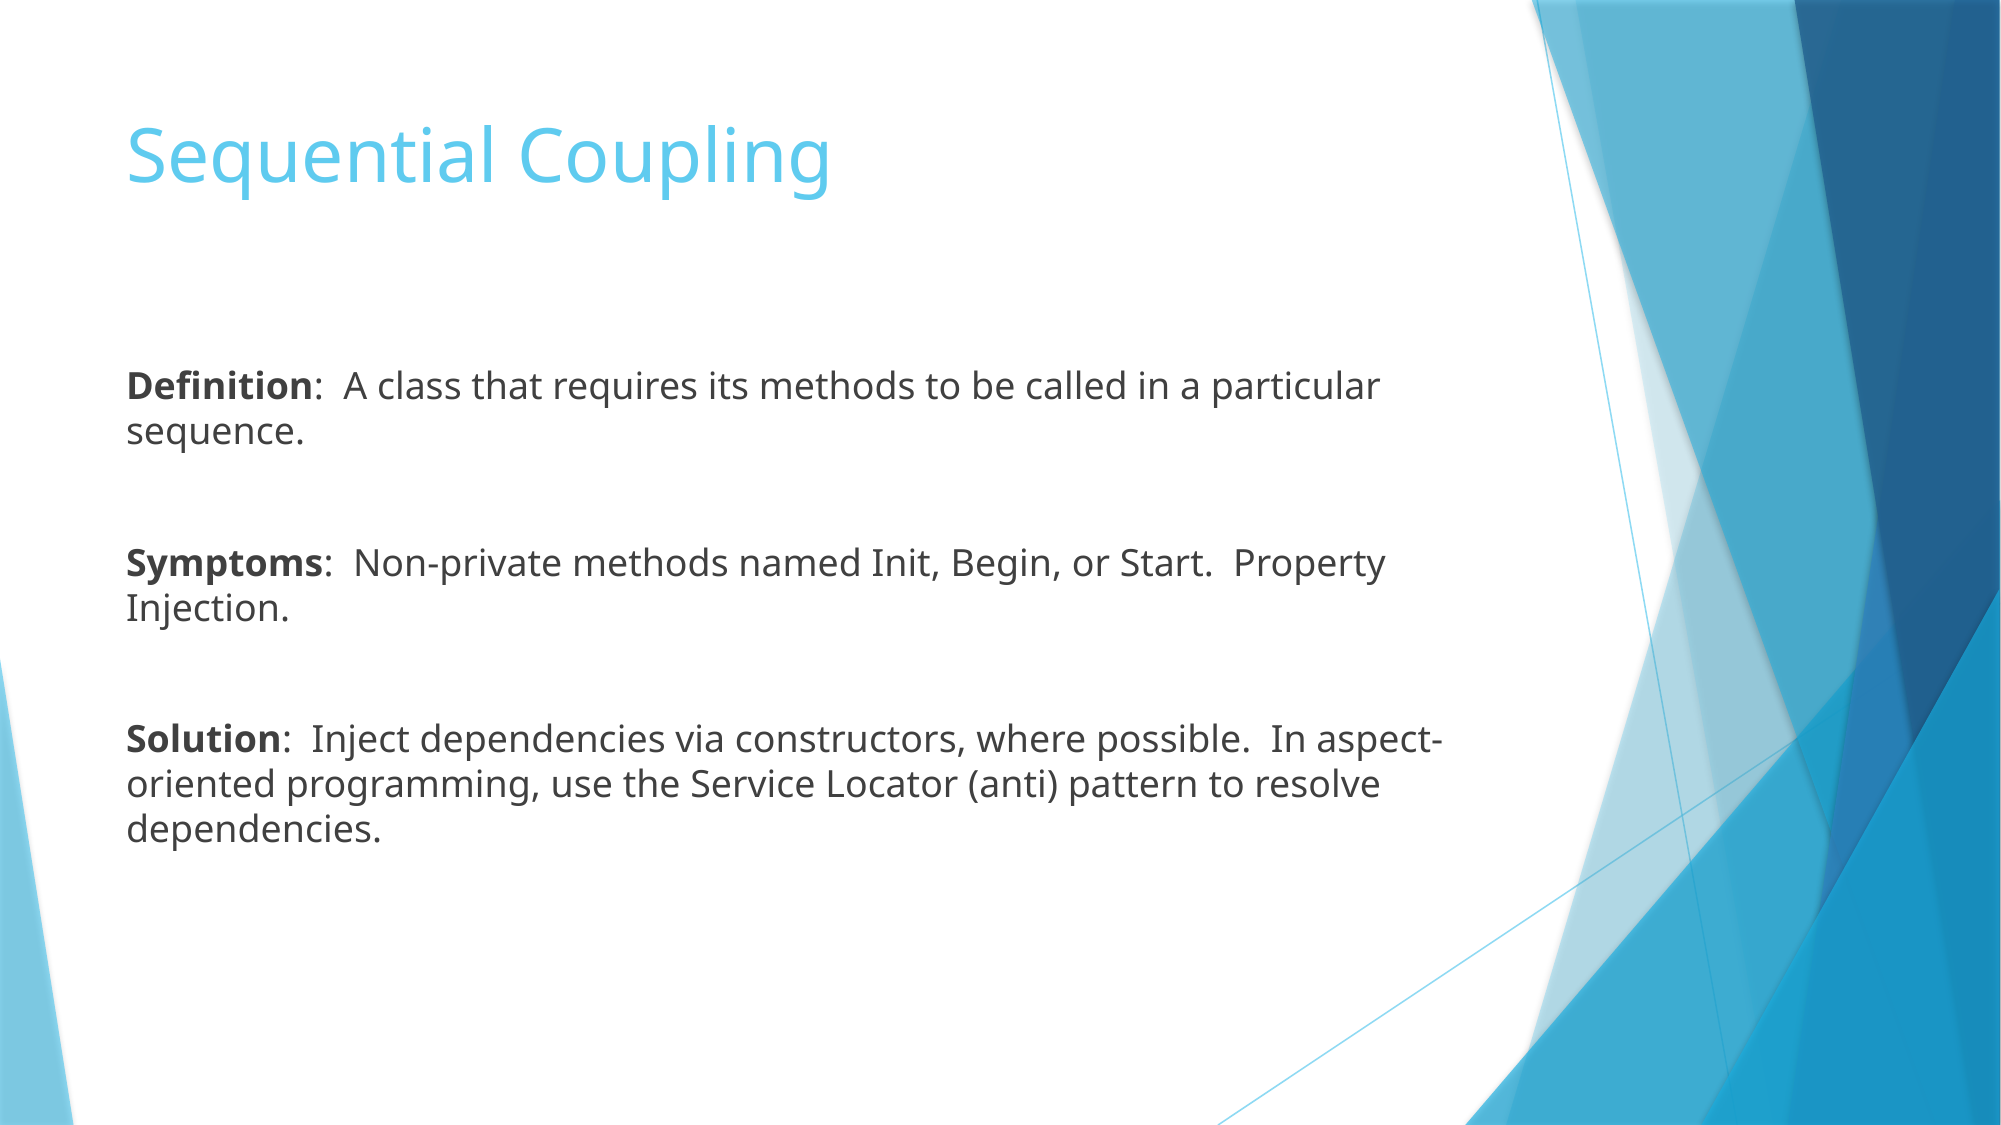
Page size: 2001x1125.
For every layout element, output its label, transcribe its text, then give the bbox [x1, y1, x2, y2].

title Sequential Coupling [111, 99, 1522, 317]
list Definition: A class that requires its methods to be called in a particular sequence. Symptoms: Non-private methods named Init, Begin, or Start. Property Injection. Solution: Inject dependencies via constructors, where possible. In aspect-oriented programming, use the Service Locator (anti) pattern to resolve dependencies. [111, 354, 1522, 992]
